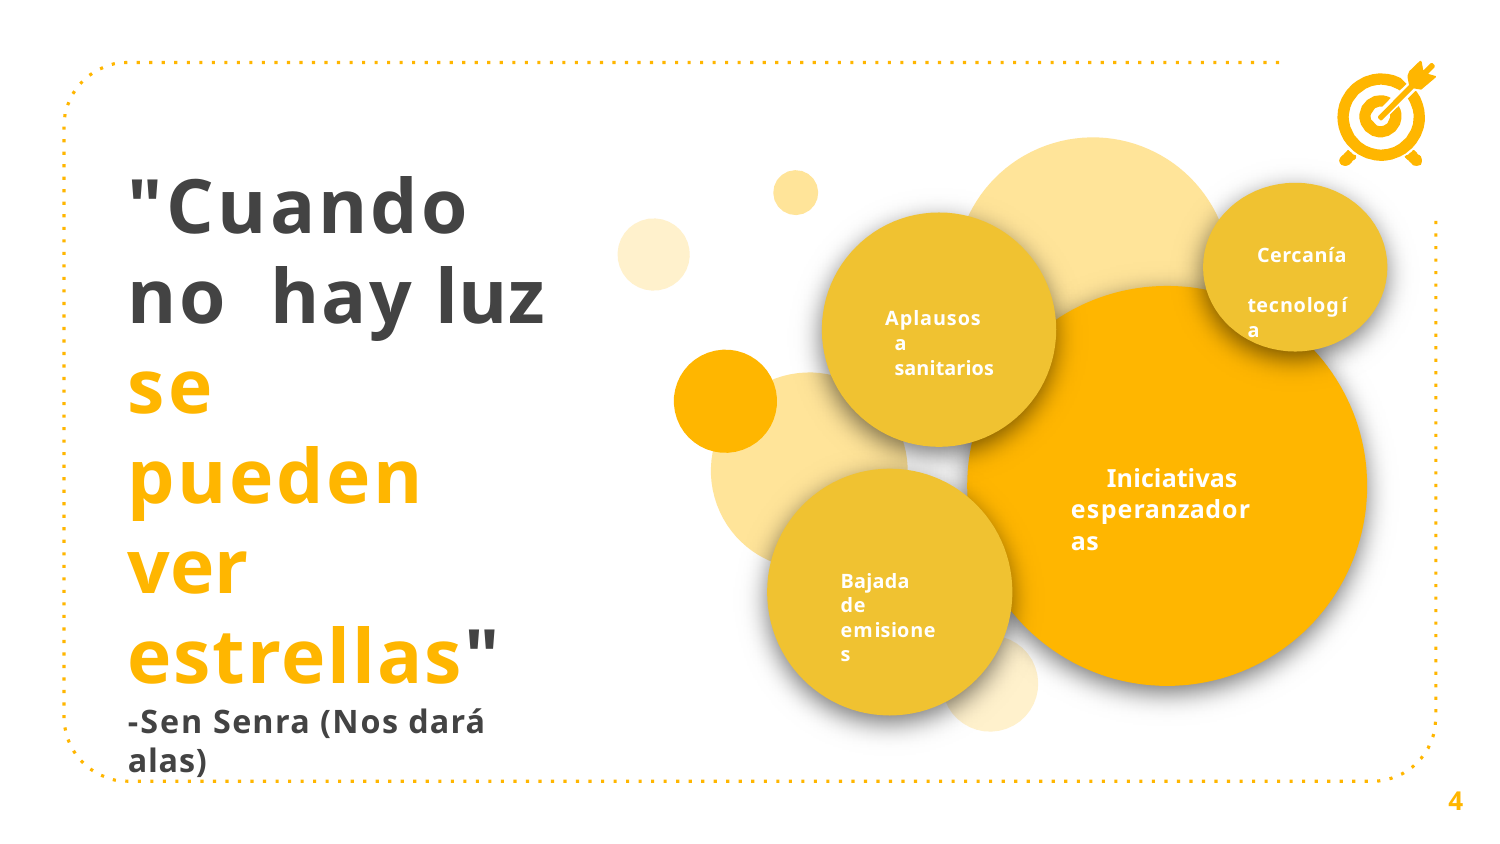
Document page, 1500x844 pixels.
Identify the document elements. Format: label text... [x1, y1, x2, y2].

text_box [782, 180, 1095, 494]
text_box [617, 137, 1406, 733]
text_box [1337, 60, 1437, 166]
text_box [727, 437, 1052, 762]
text_box 4 [1446, 783, 1466, 816]
title "Cuando no hay luz se pueden ver estrellas" -Sen Senra (Nos dará alas) [125, 156, 550, 779]
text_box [1163, 151, 1427, 398]
